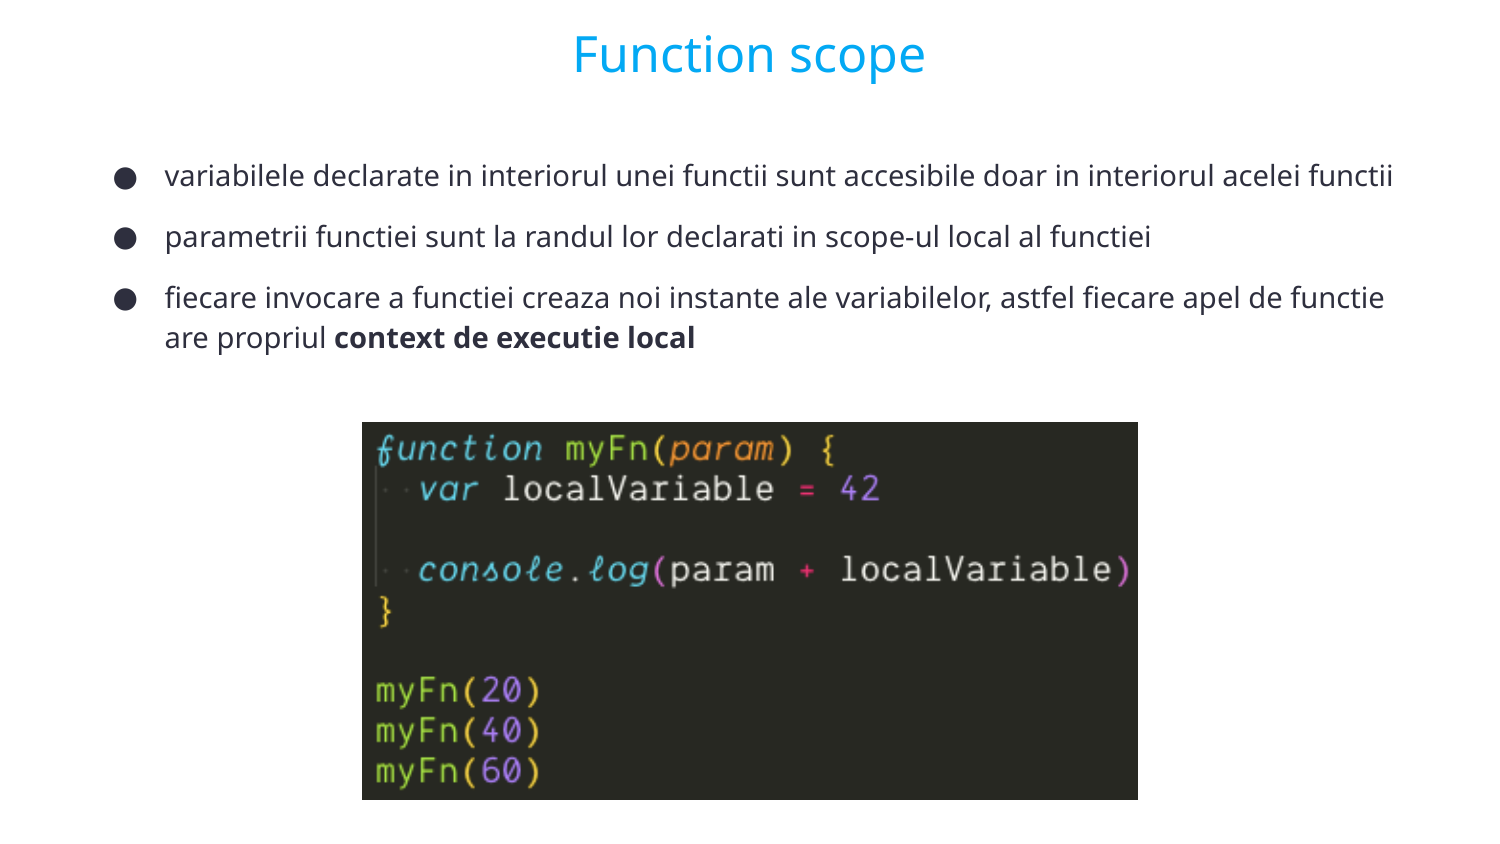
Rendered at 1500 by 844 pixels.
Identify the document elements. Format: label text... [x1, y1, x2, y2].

picture [361, 422, 1138, 800]
text_box variabilele declarate in interiorul unei functii sunt accesibile doar in interiorul acelei functii parametrii functiei sunt la randul lor declarati in scope-ul local al functiei fiecare invocare a functiei creaza noi instante ale variabilelor, astfel fiecare apel de functie are propriul context de executie local [74, 137, 1425, 422]
text_box Function scope [0, 0, 1500, 105]
